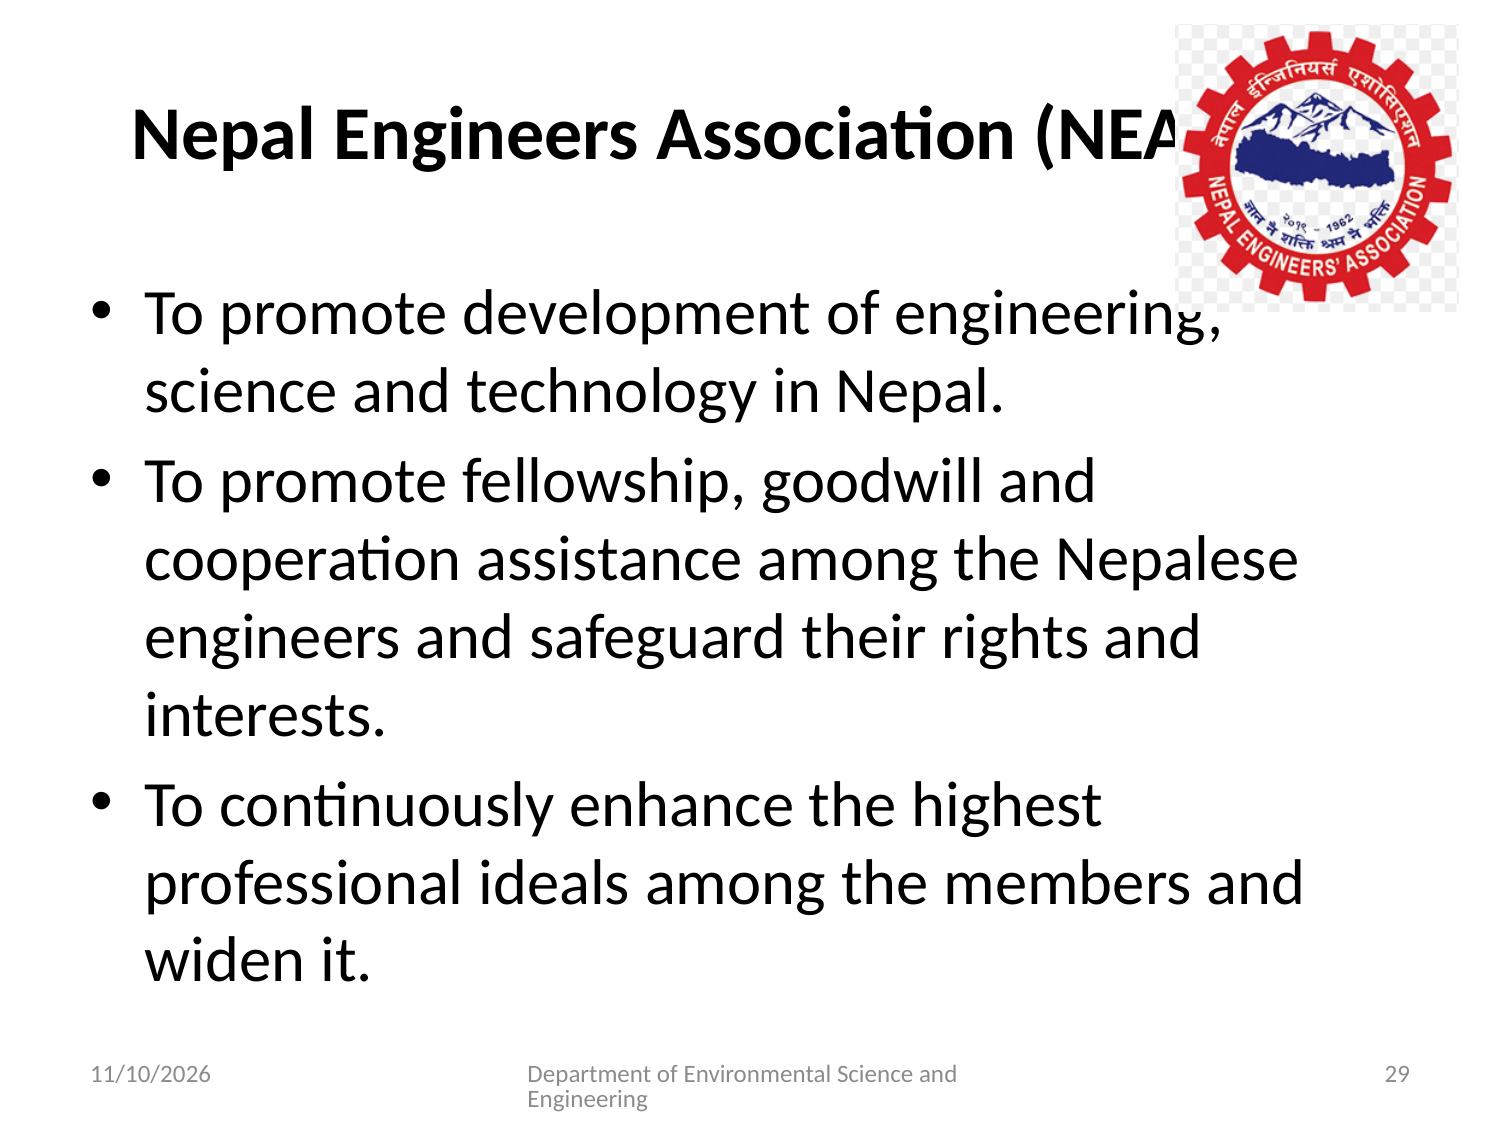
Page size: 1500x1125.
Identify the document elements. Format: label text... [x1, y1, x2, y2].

footer Department of Environmental Science and Engineering [512, 1042, 988, 1103]
title Nepal Engineers Association (NEA) [75, 45, 1169, 213]
list To promote development of engineering, science and technology in Nepal. To promote fellowship, goodwill and cooperation assistance among the Nepalese engineers and safeguard their rights and interests. To continuously enhance the highest professional ideals among the members and widen it. [75, 262, 1425, 1005]
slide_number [75, 1042, 425, 1103]
slide_number 29 [1074, 1042, 1425, 1103]
picture [1174, 24, 1459, 313]
